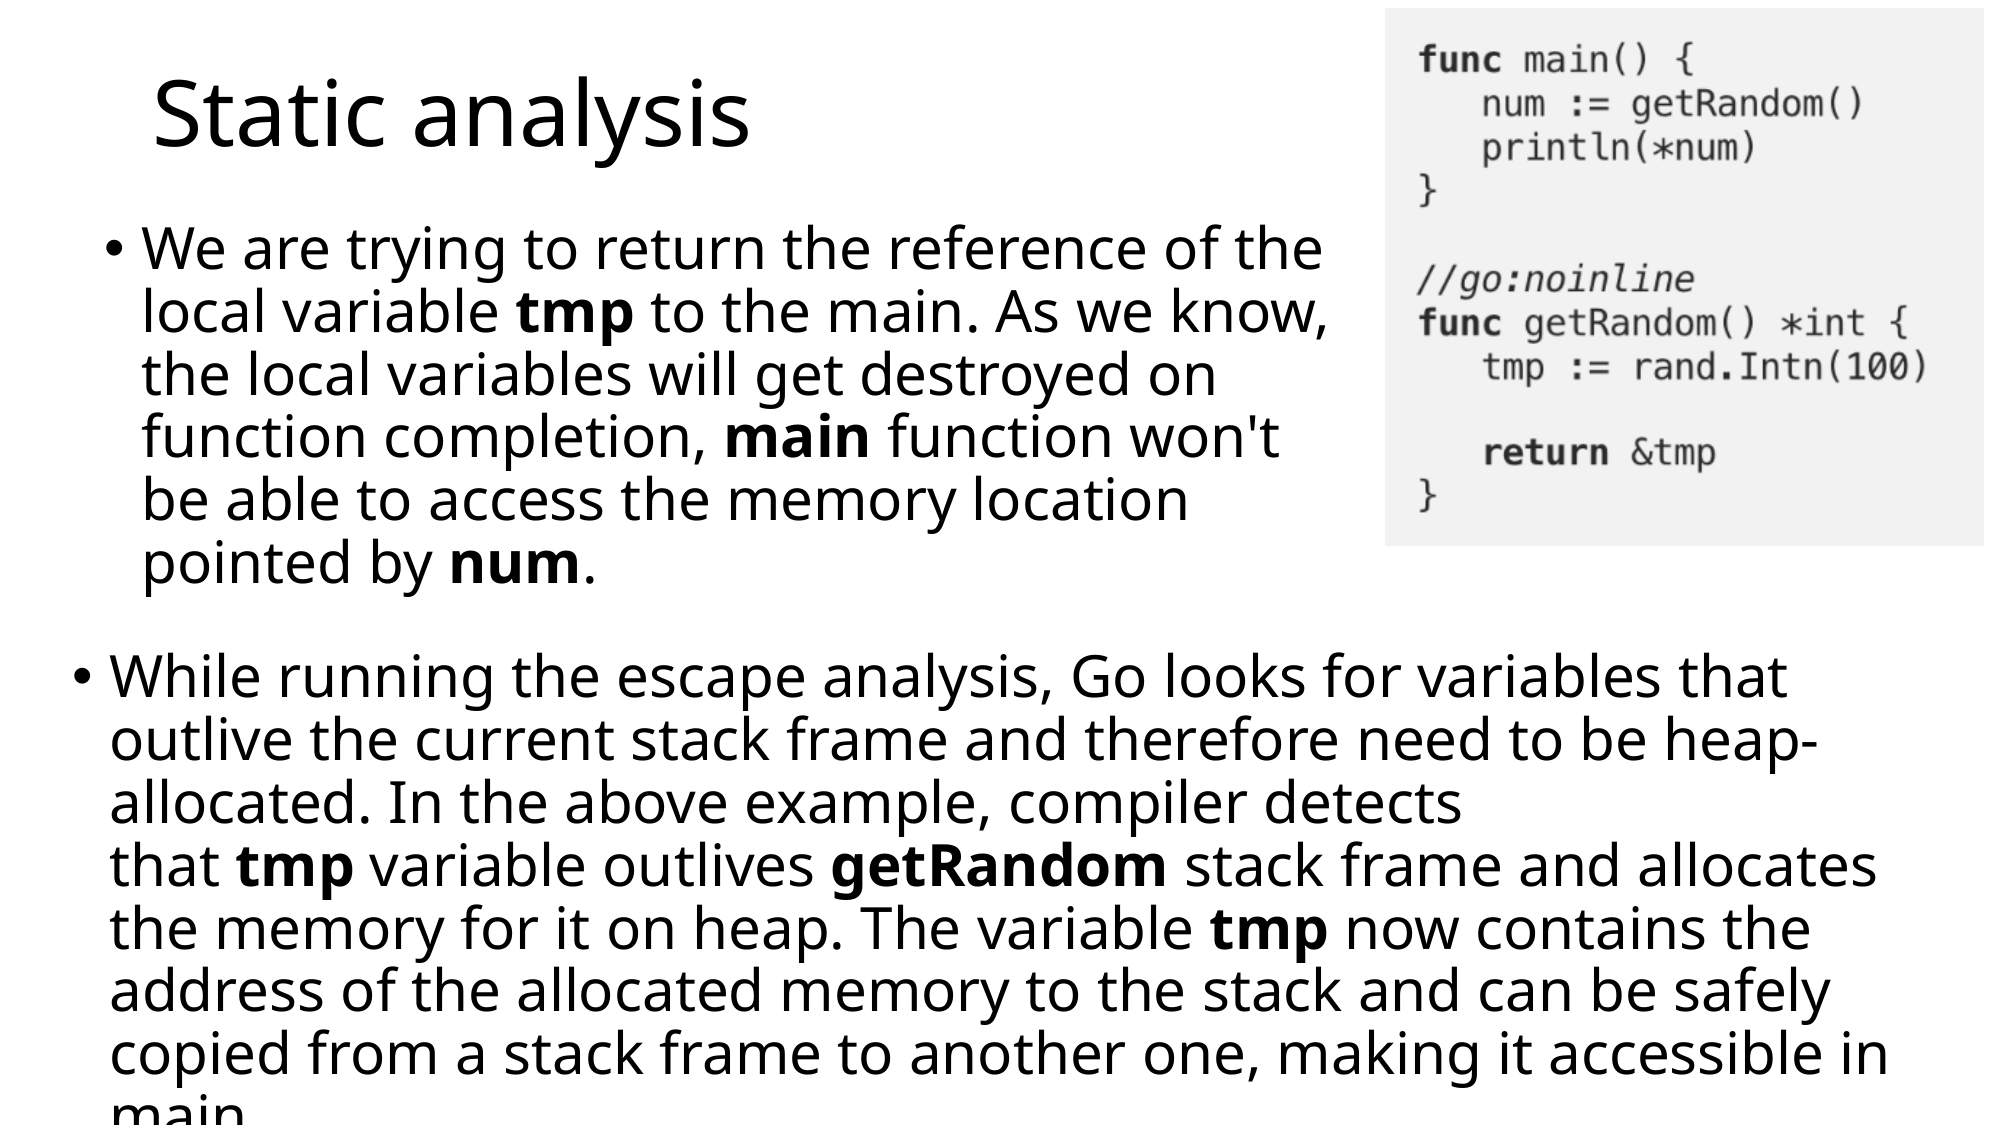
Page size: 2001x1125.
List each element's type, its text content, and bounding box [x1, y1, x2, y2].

picture [1385, 8, 1984, 546]
list We are trying to return the reference of the local variable tmp to the main. As we know, the local variables will get destroyed on function completion, main function won't be able to access the memory location pointed by num. [89, 211, 1357, 640]
title Static analysis [137, 8, 1385, 226]
text_box While running the escape analysis, Go looks for variables that outlive the current stack frame and therefore need to be heap-allocated. In the above example, compiler detects that tmp variable outlives getRandom stack frame and allocates the memory for it on heap. The variable tmp now contains the address of the allocated memory to the stack and can be safely copied from a stack frame to another one, making it accessible in main. [57, 640, 1943, 1125]
